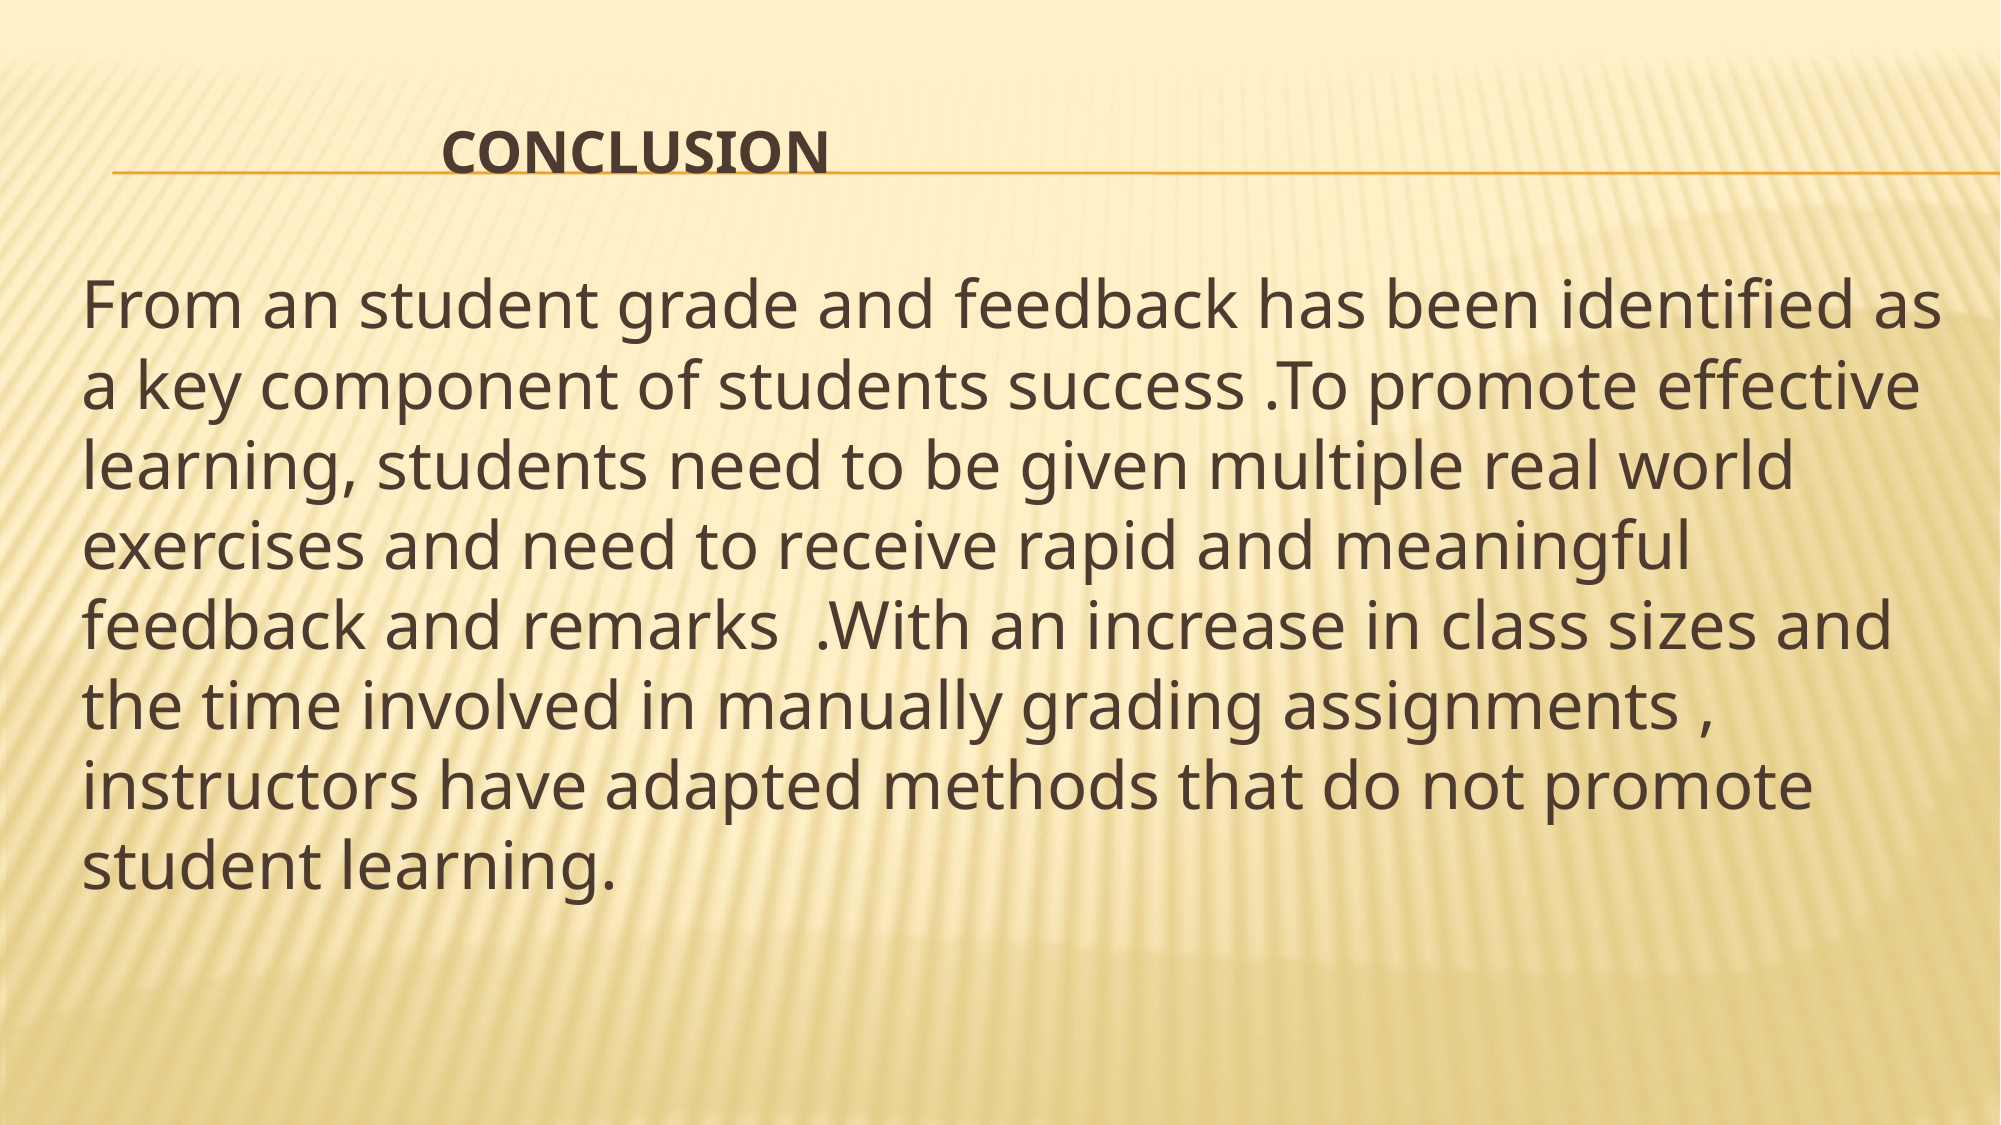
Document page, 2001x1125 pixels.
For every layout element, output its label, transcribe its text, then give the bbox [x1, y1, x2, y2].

list From an student grade and feedback has been identified as a key component of students success .To promote effective learning, students need to be given multiple real world exercises and need to receive rapid and meaningful feedback and remarks .With an increase in class sizes and the time involved in manually grading assignments , instructors have adapted methods that do not promote student learning. [66, 254, 1967, 998]
title CONCLUSION [425, 102, 855, 199]
